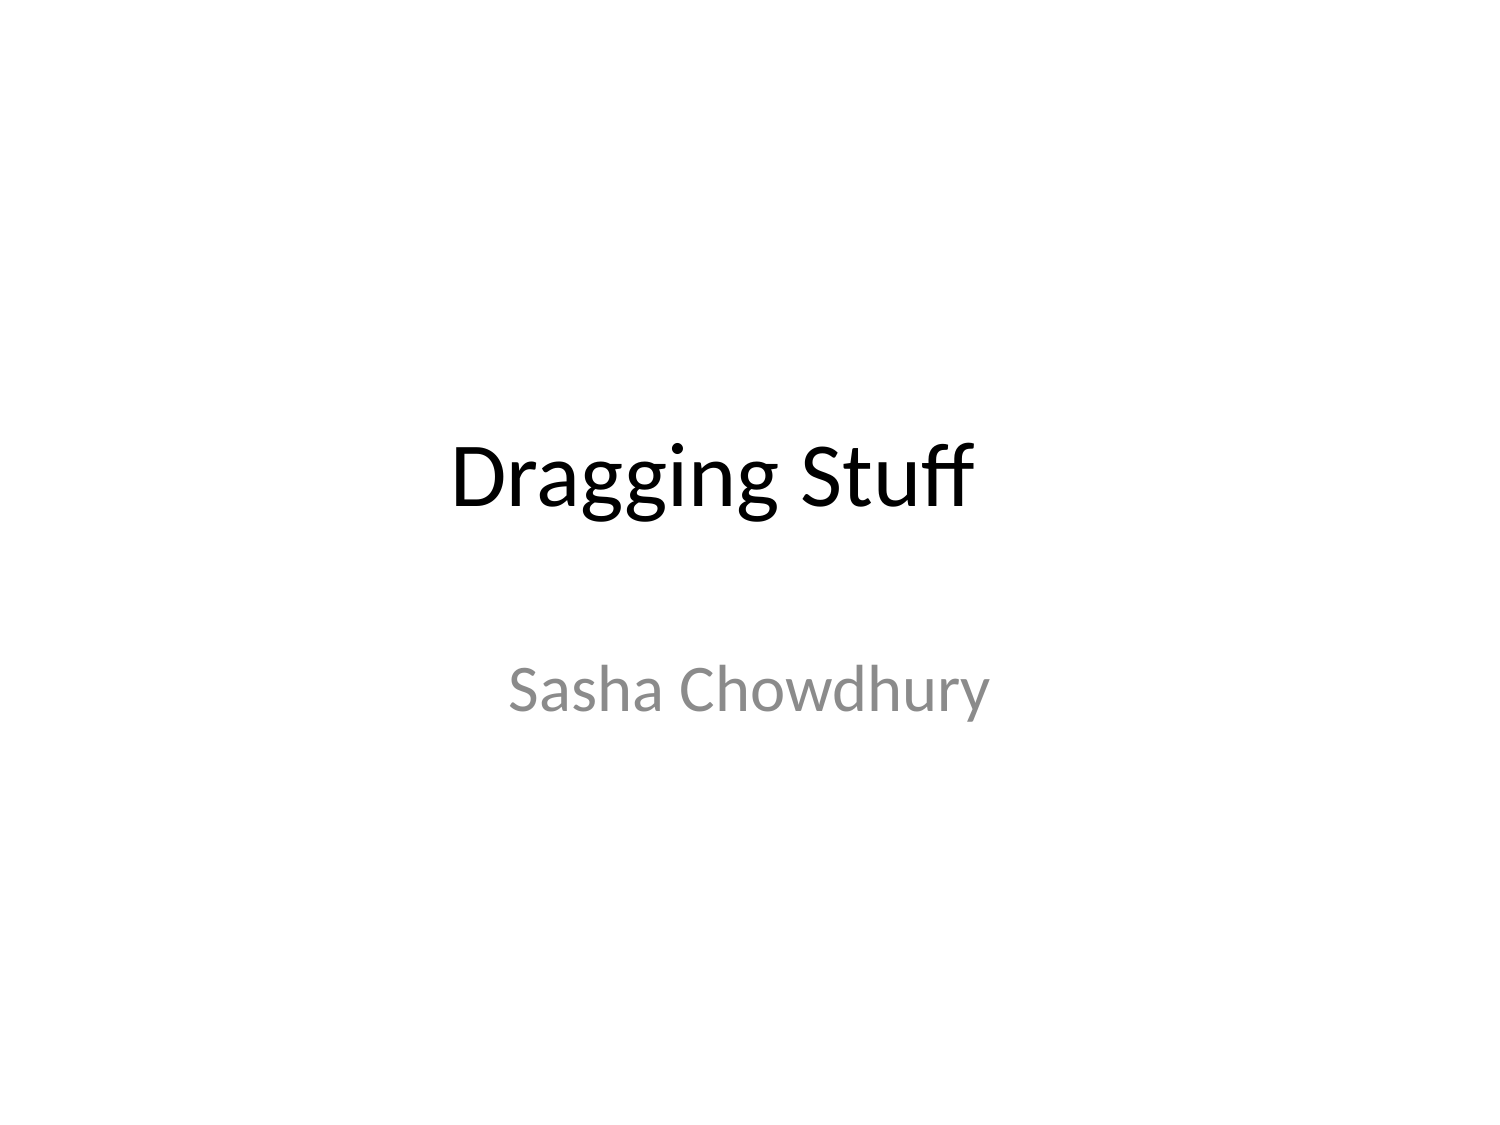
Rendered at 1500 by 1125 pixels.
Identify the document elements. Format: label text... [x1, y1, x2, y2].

title Dragging Stuff [112, 349, 1388, 591]
subtitle Sasha Chowdhury [225, 637, 1275, 925]
